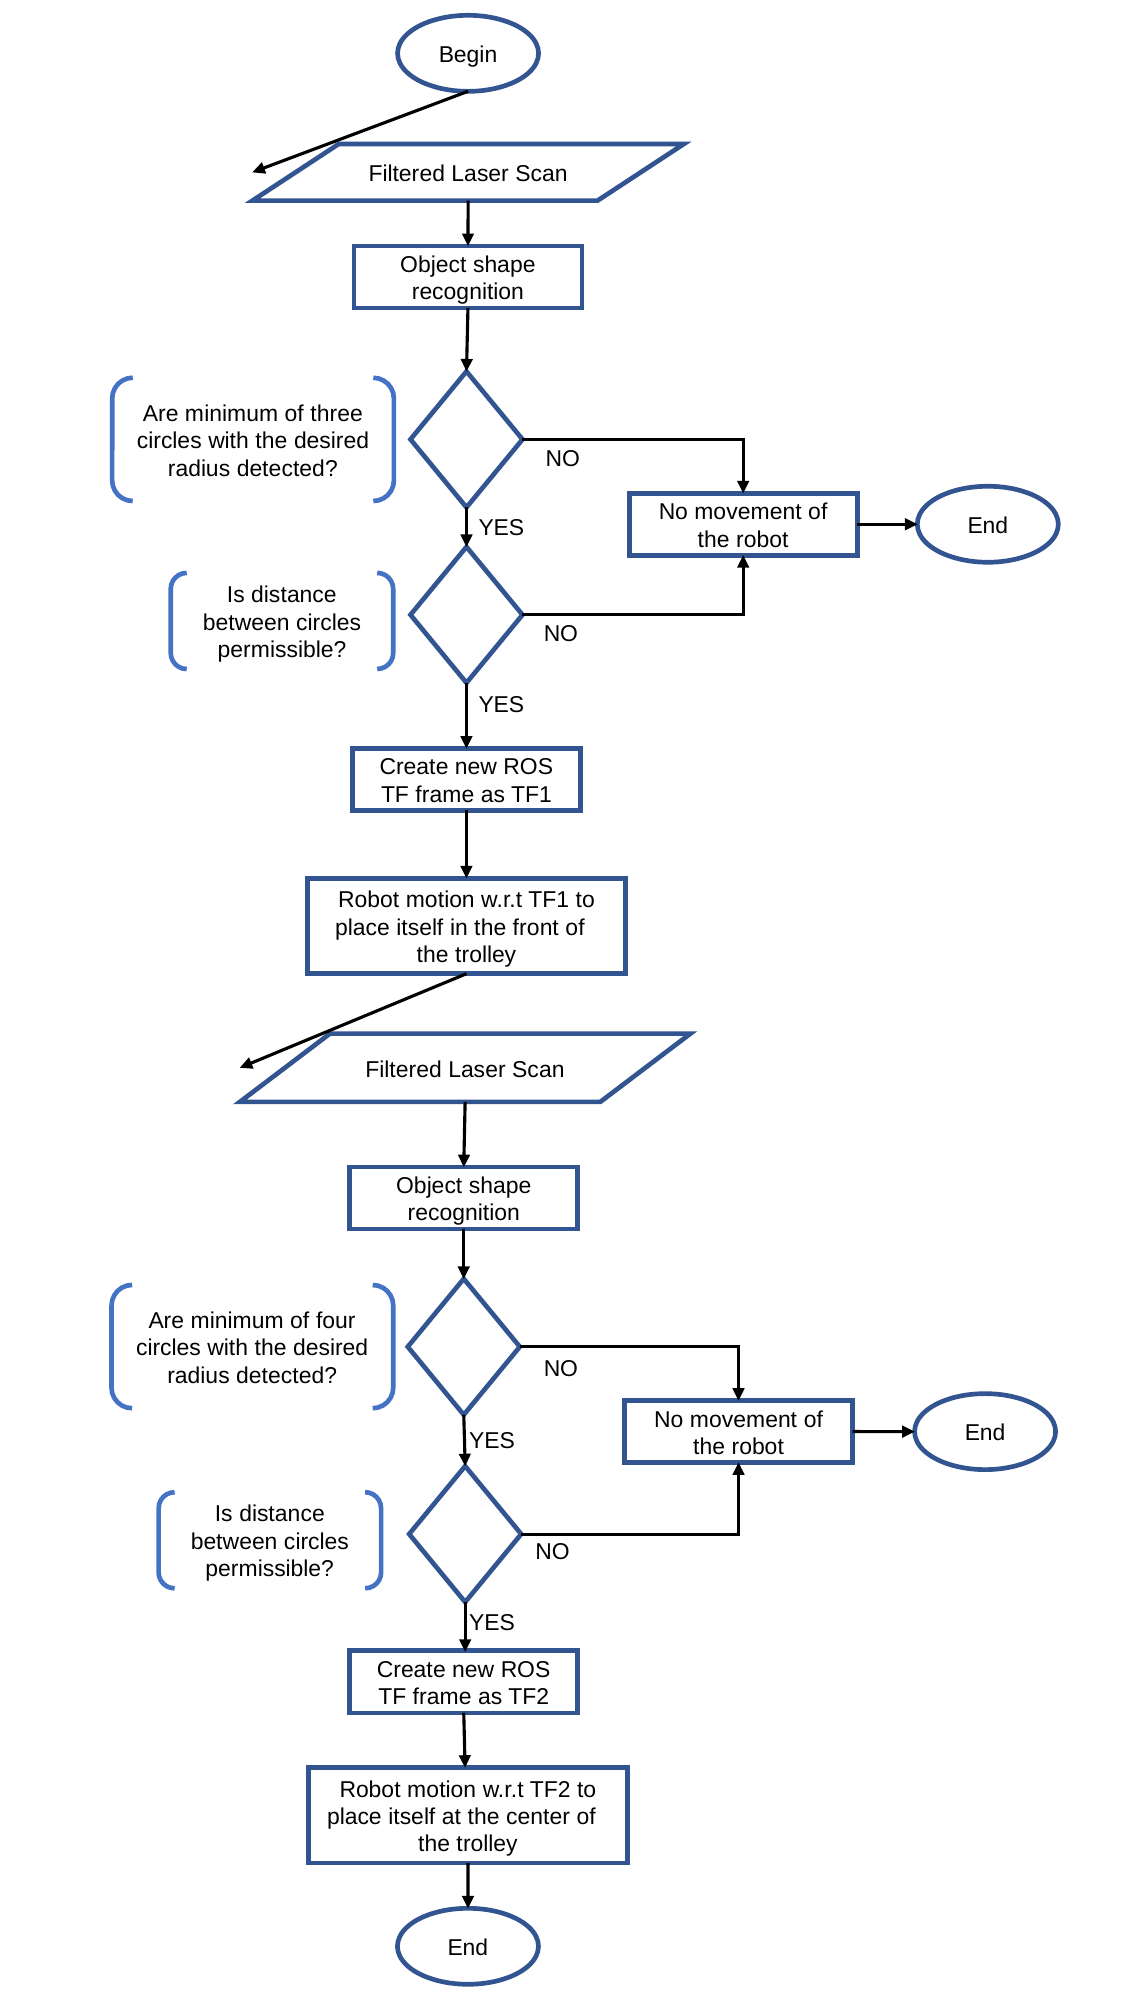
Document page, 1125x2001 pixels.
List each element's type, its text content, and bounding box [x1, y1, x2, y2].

text_box No movement of the robot [624, 1400, 854, 1464]
text_box Robot motion w.r.t TF2 to place itself at the center of the trolley [308, 1767, 628, 1864]
text_box End [913, 1392, 1057, 1471]
text_box [409, 371, 523, 505]
text_box End [916, 485, 1060, 564]
text_box Object shape recognition [353, 245, 583, 309]
text_box Begin [396, 14, 540, 93]
text_box NO [520, 1529, 616, 1572]
text_box No movement of the robot [628, 492, 858, 556]
text_box Filtered Laser Scan [236, 1032, 694, 1103]
text_box Robot motion w.r.t TF1 to place itself in the front of the trolley [306, 877, 627, 975]
text_box Create new ROS TF frame as TF2 [349, 1650, 579, 1714]
text_box [407, 1465, 520, 1600]
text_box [519, 1346, 739, 1401]
text_box Is distance between circles permissible? [158, 1491, 382, 1589]
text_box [521, 1462, 739, 1535]
text_box Is distance between circles permissible? [170, 572, 394, 670]
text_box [522, 439, 744, 494]
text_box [522, 555, 744, 615]
text_box Filtered Laser Scan [249, 142, 688, 202]
text_box YES [463, 505, 559, 548]
text_box Are minimum of four circles with the desired radius detected? [110, 1284, 394, 1409]
text_box [406, 1278, 520, 1415]
text_box Object shape recognition [349, 1166, 579, 1230]
text_box YES [463, 681, 559, 725]
text_box NO [530, 435, 626, 439]
text_box End [396, 1907, 540, 1986]
text_box YES [454, 1417, 463, 1461]
text_box [409, 548, 523, 681]
text_box Are minimum of three circles with the desired radius detected? [111, 377, 395, 502]
text_box YES [454, 1600, 550, 1643]
text_box YES [466, 1417, 550, 1461]
text_box NO [528, 615, 624, 653]
text_box Create new ROS TF frame as TF1 [351, 747, 582, 812]
